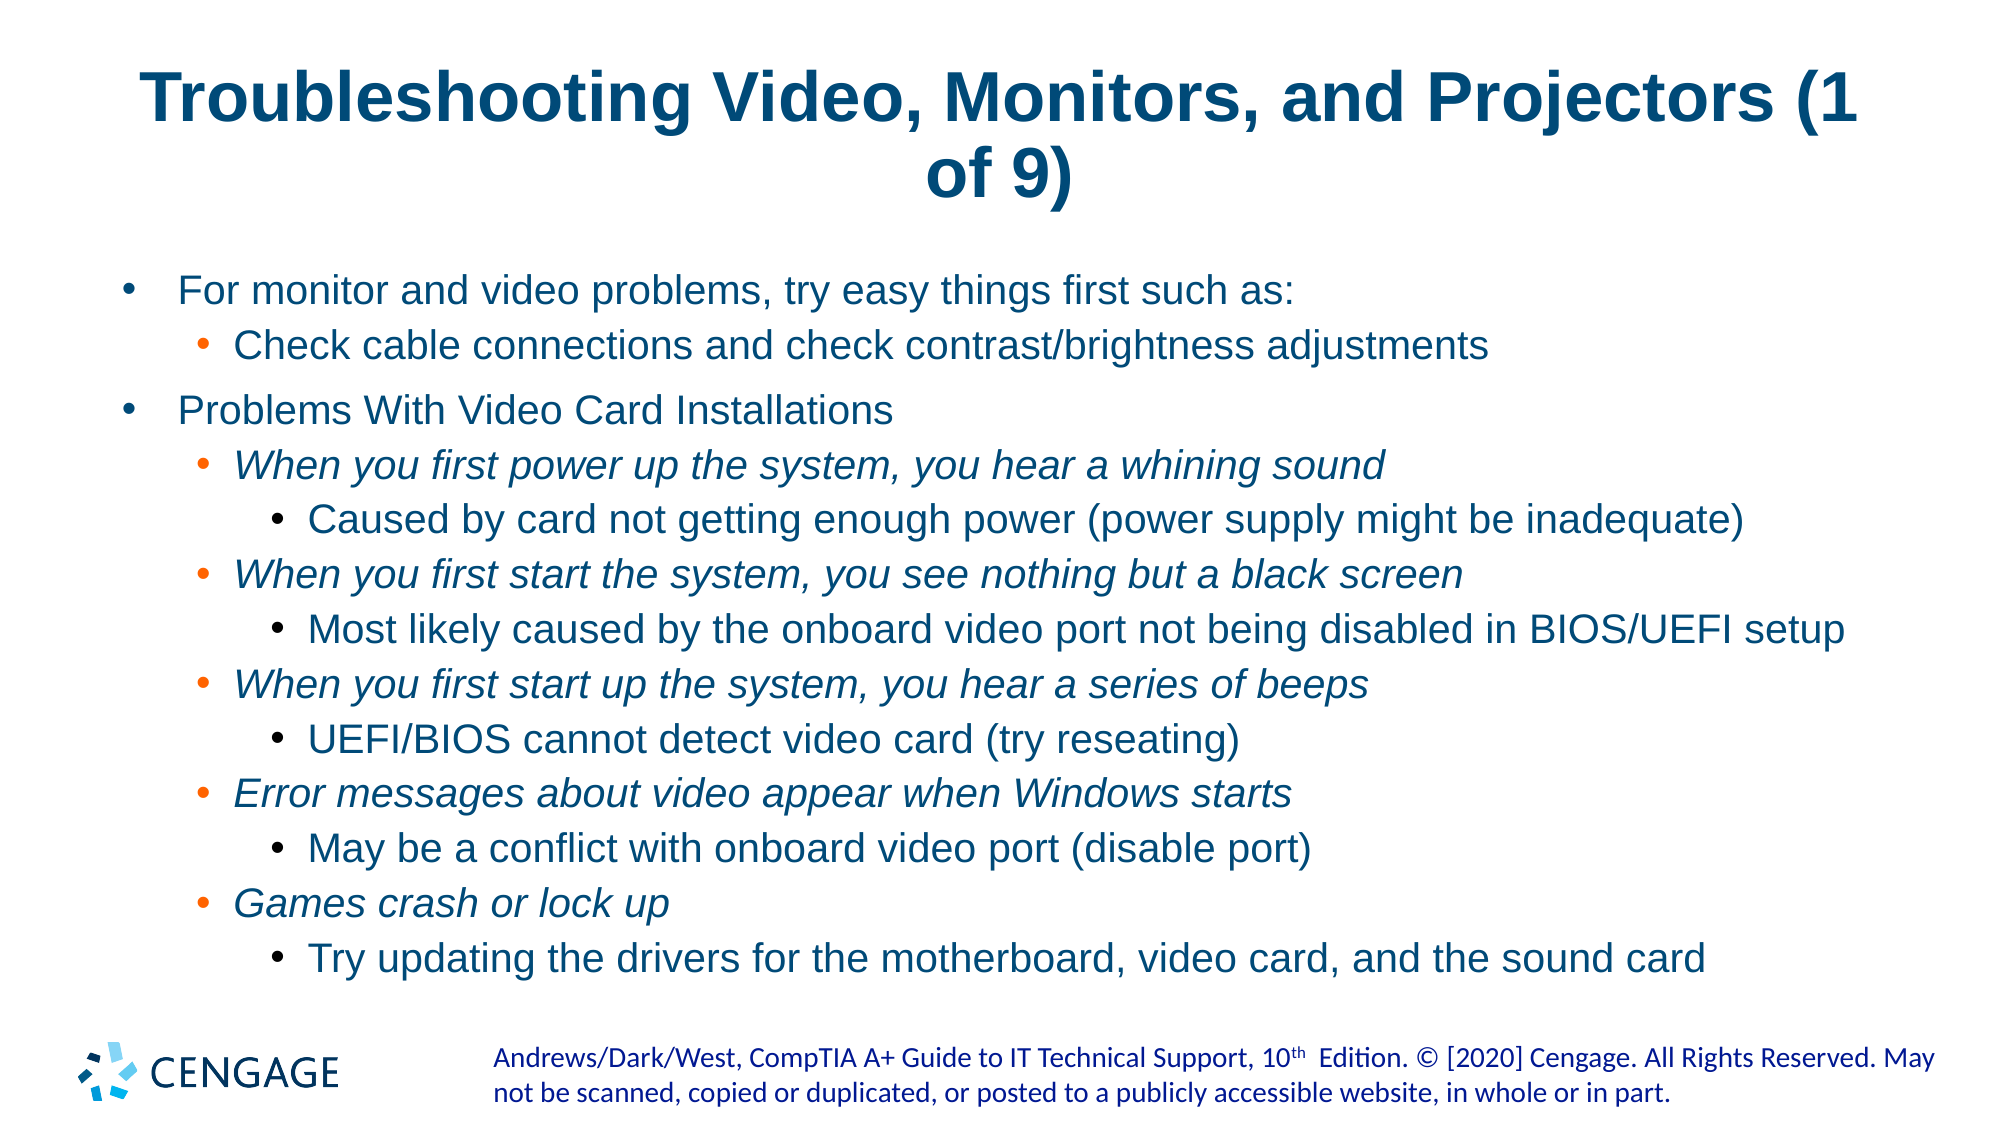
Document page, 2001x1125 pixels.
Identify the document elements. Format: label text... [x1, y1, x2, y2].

list For monitor and video problems, try easy things first such as: Check cable connections and check contrast/brightness adjustments Problems With Video Card Installations When you first power up the system, you hear a whining sound Caused by card not getting enough power (power supply might be inadequate) When you first start the system, you see nothing but a black screen Most likely caused by the onboard video port not being disabled in BIOS/UEFI setup When you first start up the system, you hear a series of beeps UEFI/BIOS cannot detect video card (try reseating) Error messages about video appear when Windows starts May be a conflict with onboard video port (disable port) Games crash or lock up Try updating the drivers for the motherboard, video card, and the sound card [121, 268, 1880, 990]
title Troubleshooting Video, Monitors, and Projectors (1 of 9) [137, 59, 1863, 171]
picture [78, 1042, 338, 1101]
